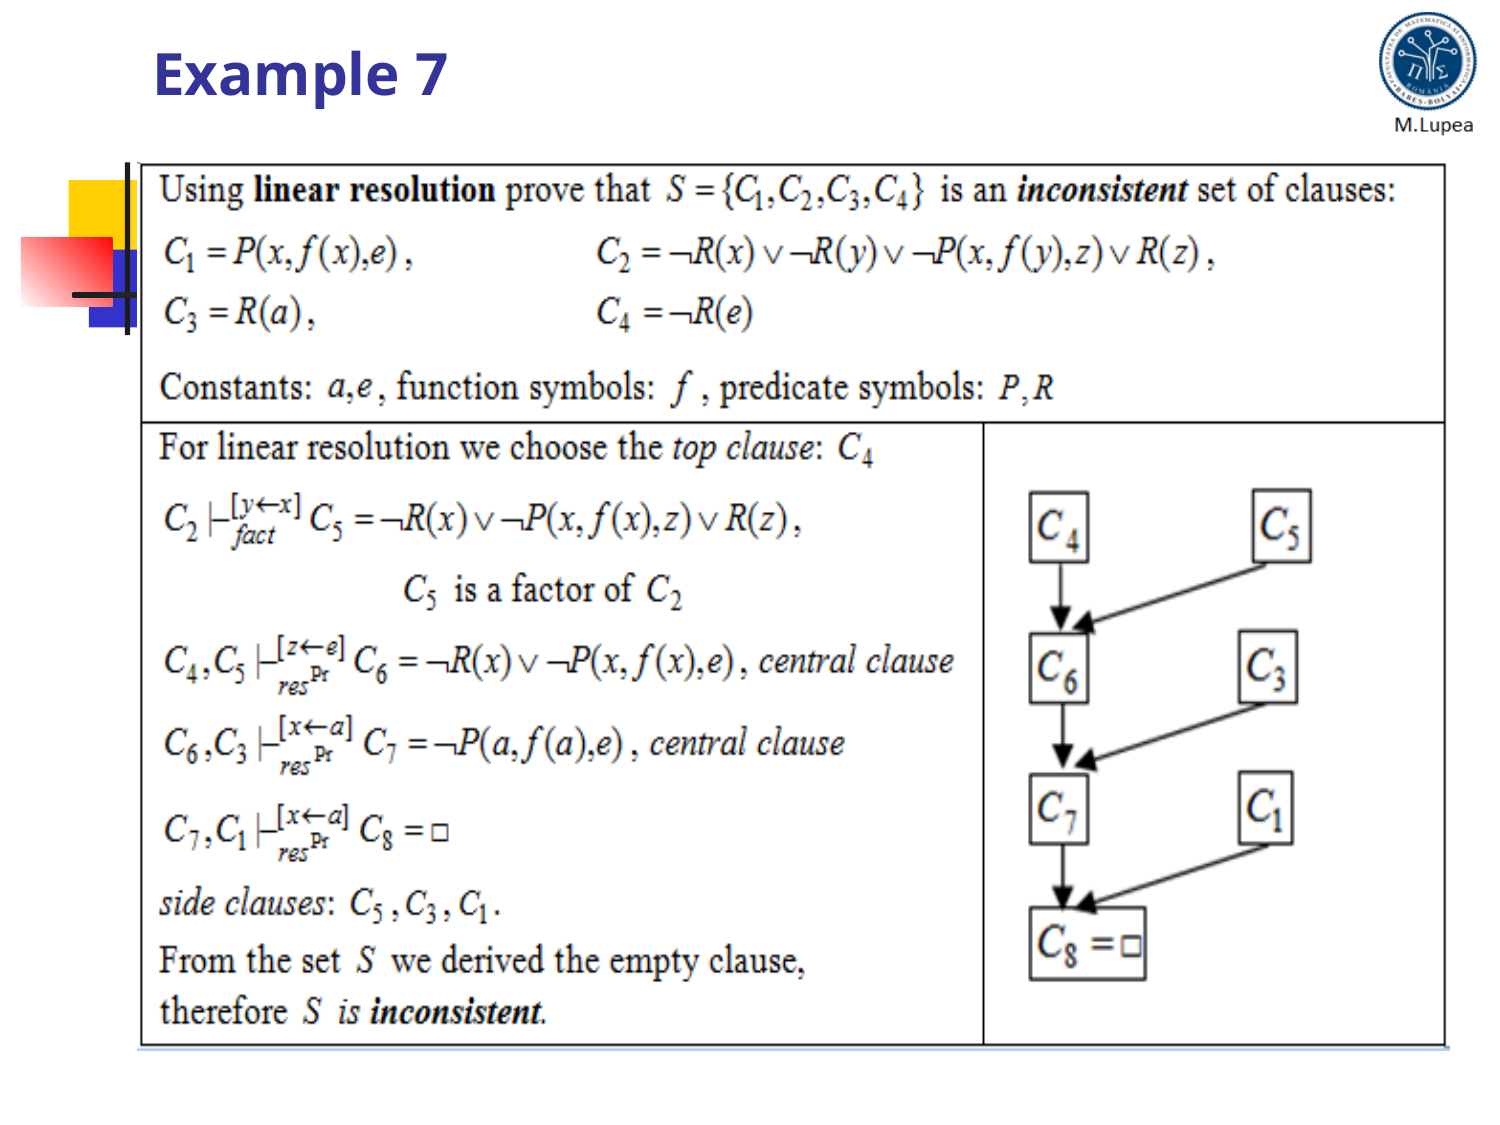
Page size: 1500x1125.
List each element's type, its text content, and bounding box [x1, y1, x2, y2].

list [137, 162, 1451, 1051]
picture [1379, 12, 1484, 143]
title Example 7 [137, 37, 1374, 115]
